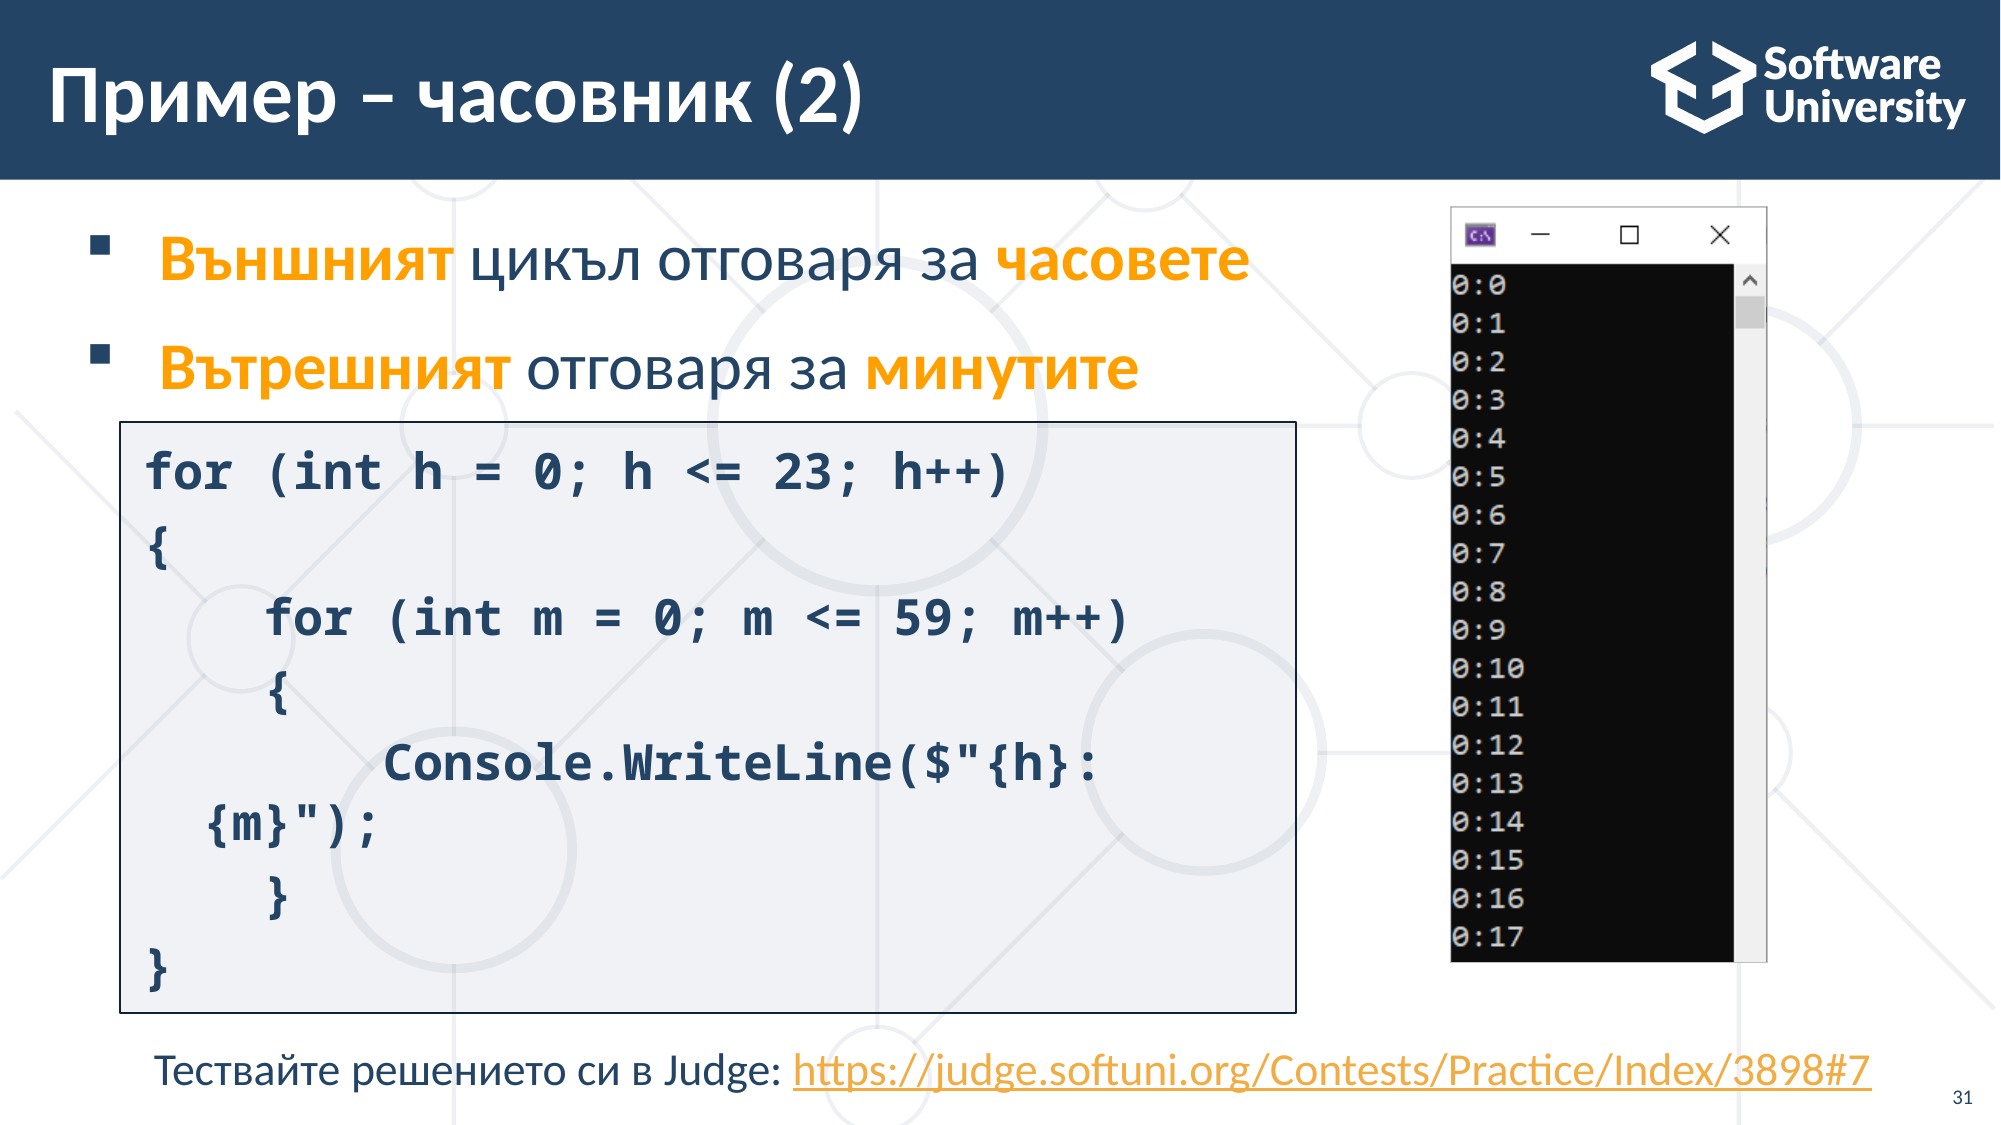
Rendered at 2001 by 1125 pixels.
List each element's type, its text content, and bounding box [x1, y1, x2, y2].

text_box Външният цикъл отговаря за часовете Вътрешният отговаря за минутите [70, 202, 2000, 1053]
picture [1449, 206, 1768, 963]
text_box for (int h = 0; h <= 23; h++) { for (int m = 0; m <= 59; m++) { Console.WriteLine($"{h}:{m}"); } } [119, 422, 1296, 1013]
text_box 31 [1927, 1067, 1989, 1117]
text_box Тествайте решението си в Judge: https://judge.softuni.org/Contests/Practice/Index/3898#7 [96, 1053, 1930, 1102]
title Пример – часовник (2) [31, 16, 1625, 162]
picture [1651, 41, 1966, 134]
